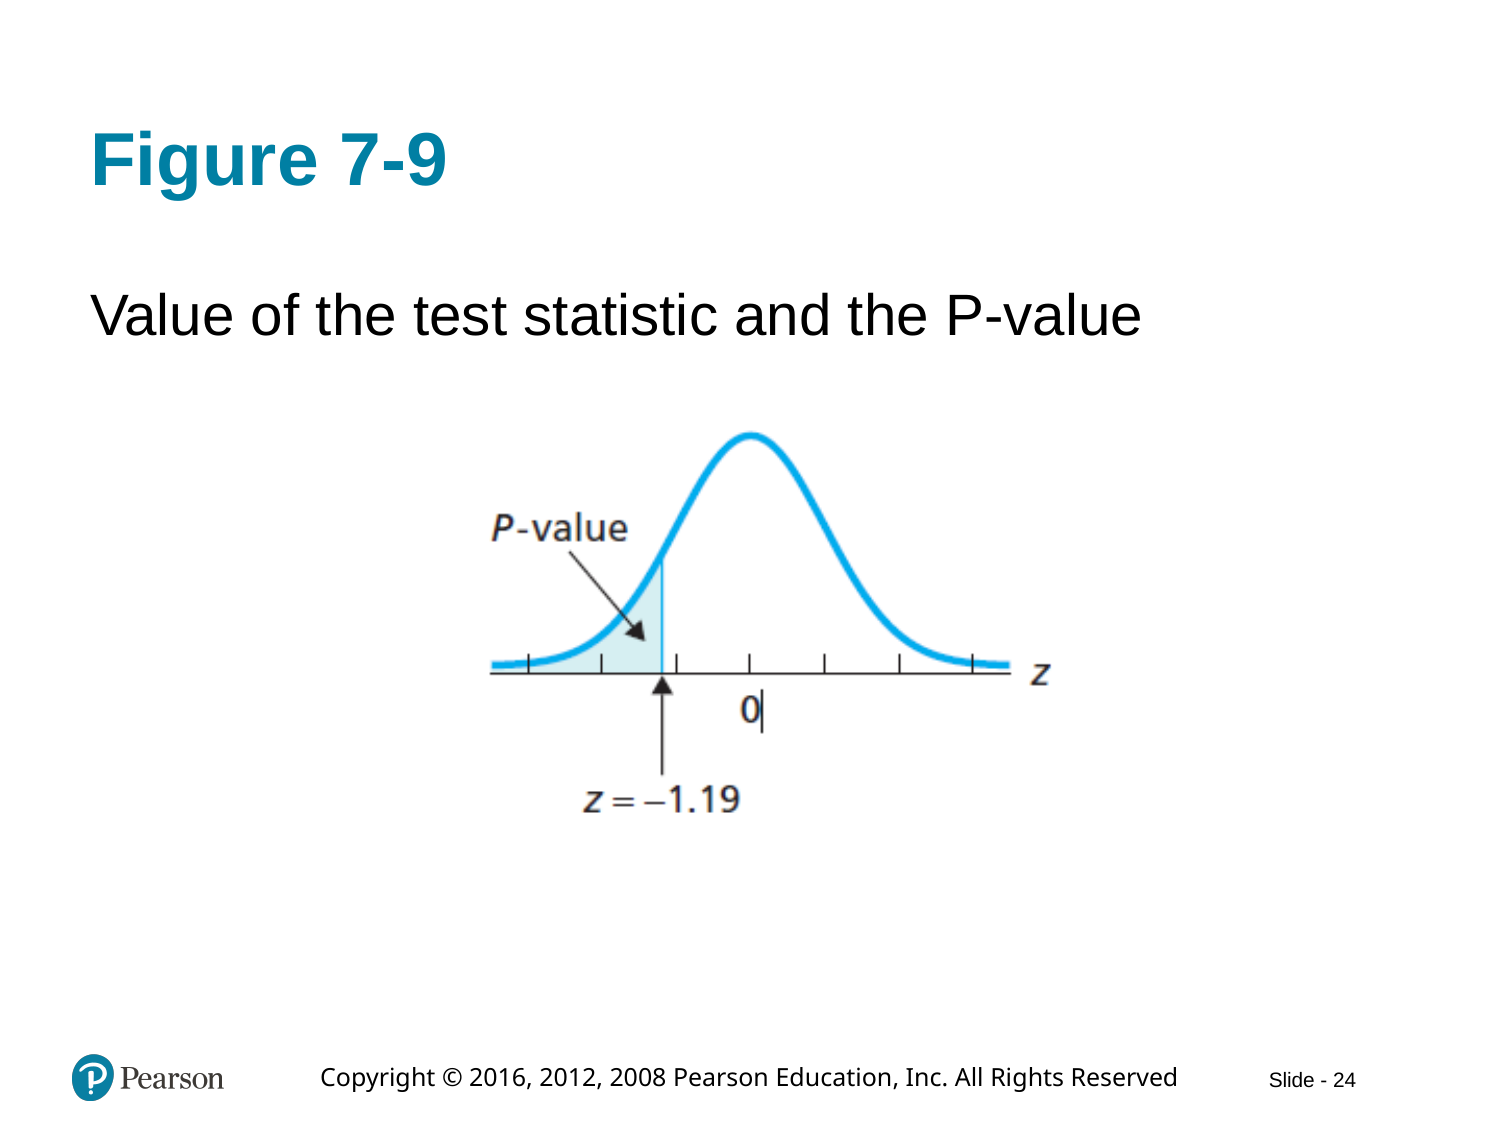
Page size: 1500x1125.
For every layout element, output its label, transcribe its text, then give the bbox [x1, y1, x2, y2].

picture [80, 1063, 106, 1088]
list Value of the test statistic and the P-value [75, 262, 1259, 346]
picture [72, 1054, 88, 1070]
picture [98, 1054, 224, 1101]
picture [428, 404, 1072, 838]
title Figure 7-9 [75, 35, 1425, 216]
picture [72, 1087, 83, 1101]
